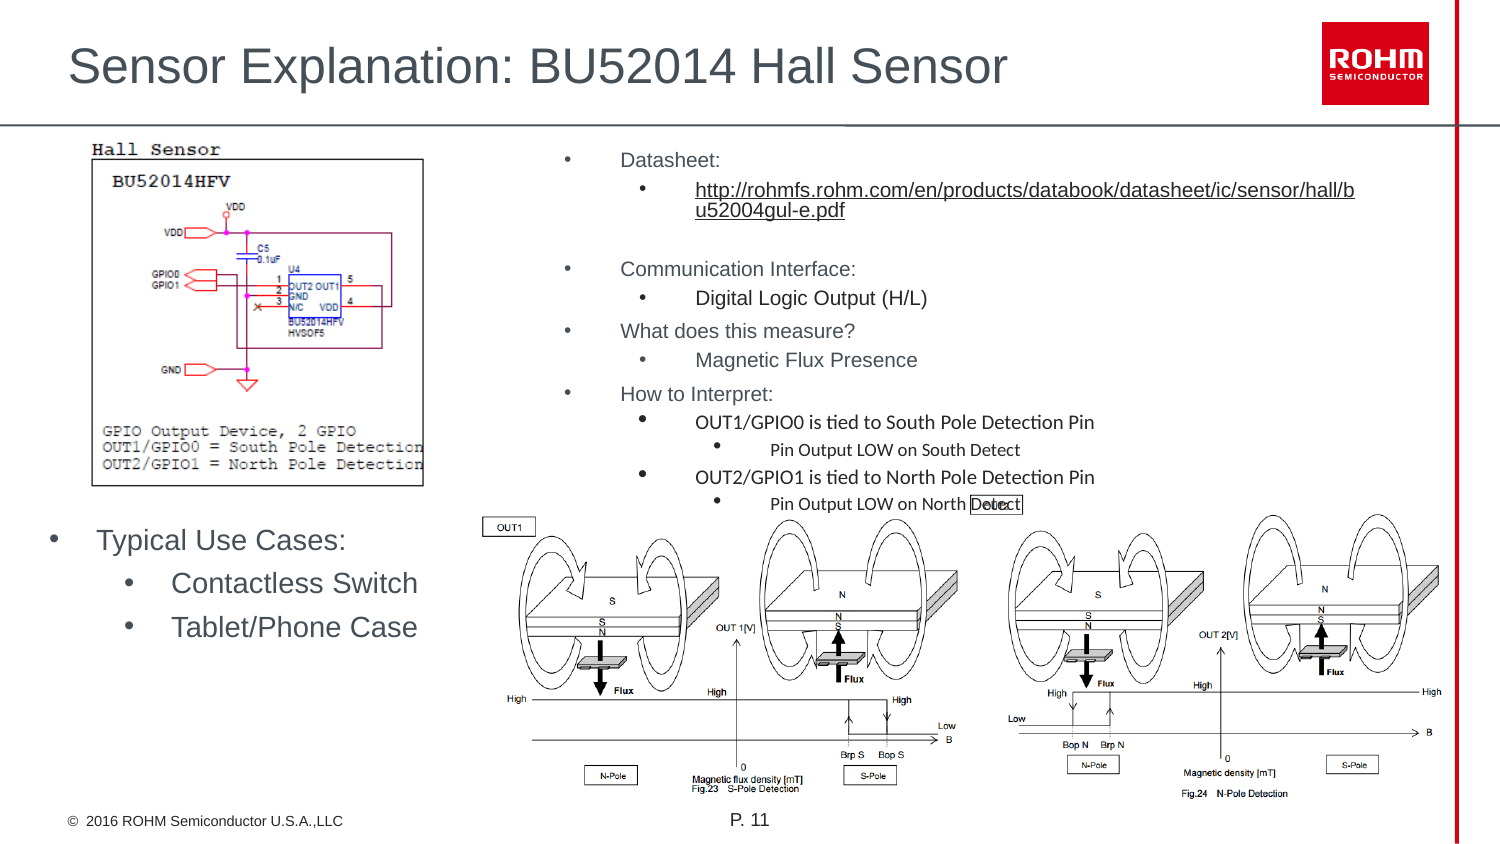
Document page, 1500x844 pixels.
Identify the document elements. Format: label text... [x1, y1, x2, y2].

picture [967, 492, 1448, 802]
list Datasheet: http://rohmfs.rohm.com/en/products/databook/datasheet/ic/sensor/hall/bu52004gul-e.pdf Communication Interface: Digital Logic Output (H/L) What does this measure? Magnetic Flux Presence How to Interpret: OUT1/GPIO0 is tied to South Pole Detection Pin Pin Output LOW on South Detect OUT2/GPIO1 is tied to North Pole Detection Pin Pin Output LOW on North Detect [549, 139, 1377, 470]
picture [479, 514, 963, 796]
picture [87, 138, 432, 495]
picture [1322, 22, 1429, 105]
text_box Typical Use Cases: Contactless Switch Tablet/Phone Case [34, 513, 455, 651]
title Sensor Explanation: BU52014 Hall Sensor [52, 8, 1306, 119]
